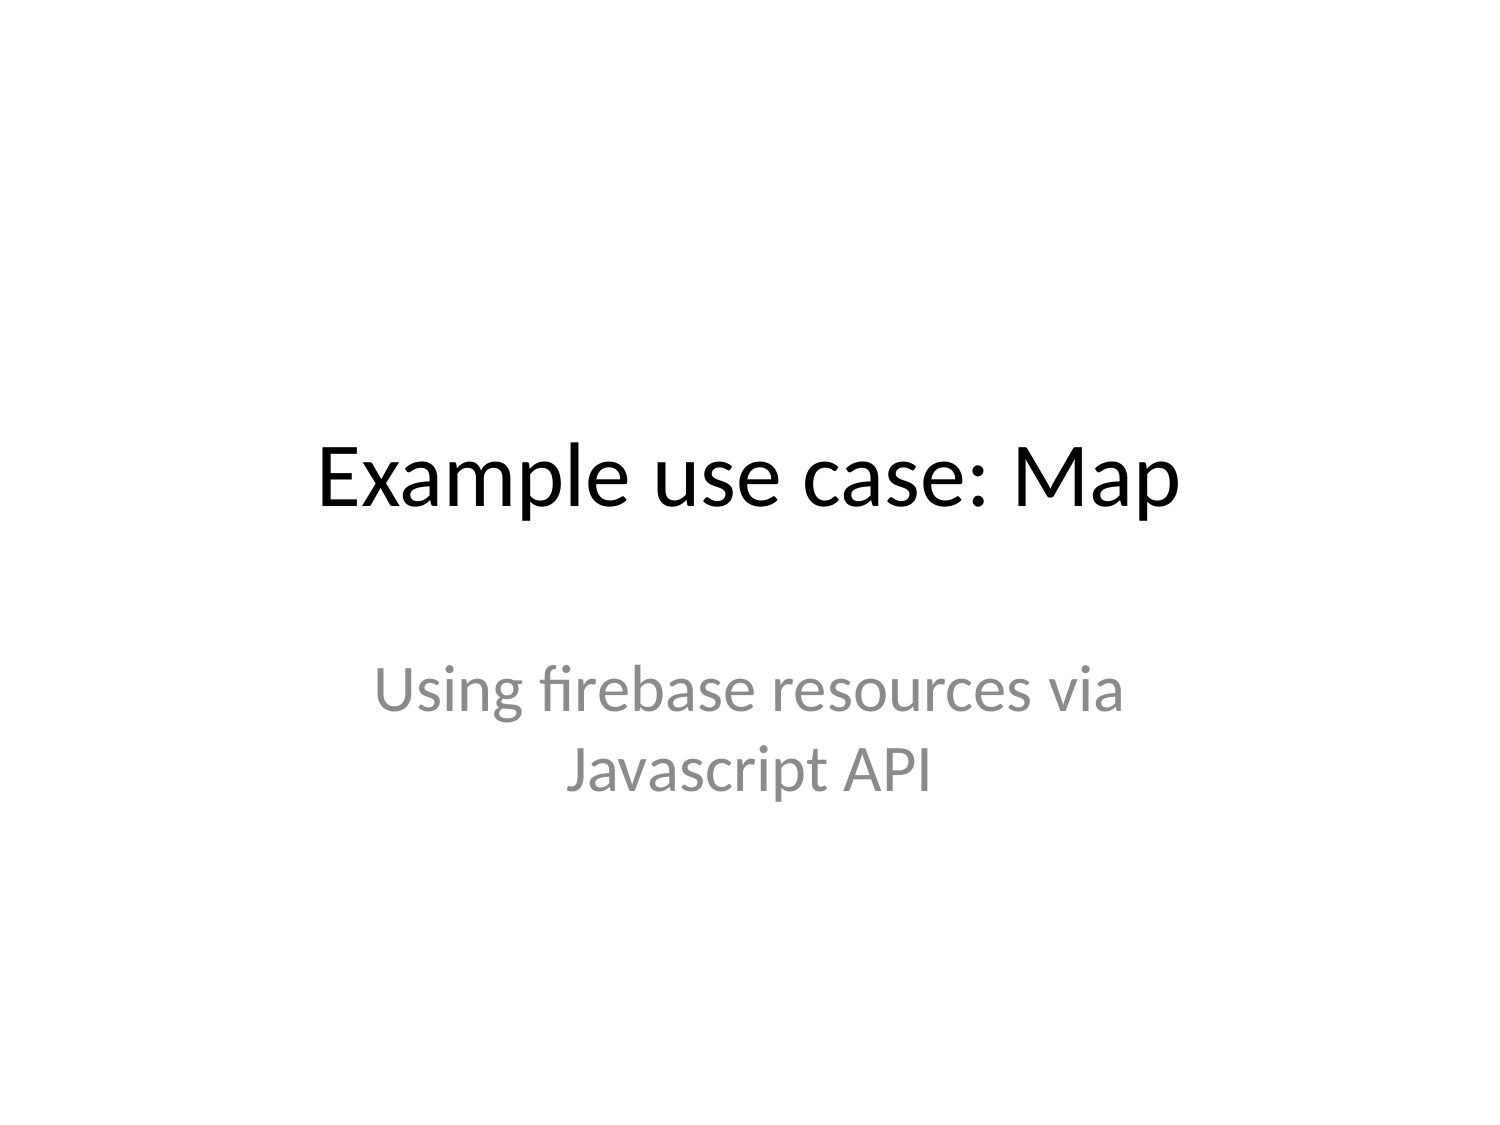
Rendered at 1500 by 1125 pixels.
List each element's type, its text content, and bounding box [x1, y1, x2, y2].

text_box Example use case: Map [112, 349, 1388, 591]
text_box Using firebase resources via Javascript API [225, 637, 1275, 925]
